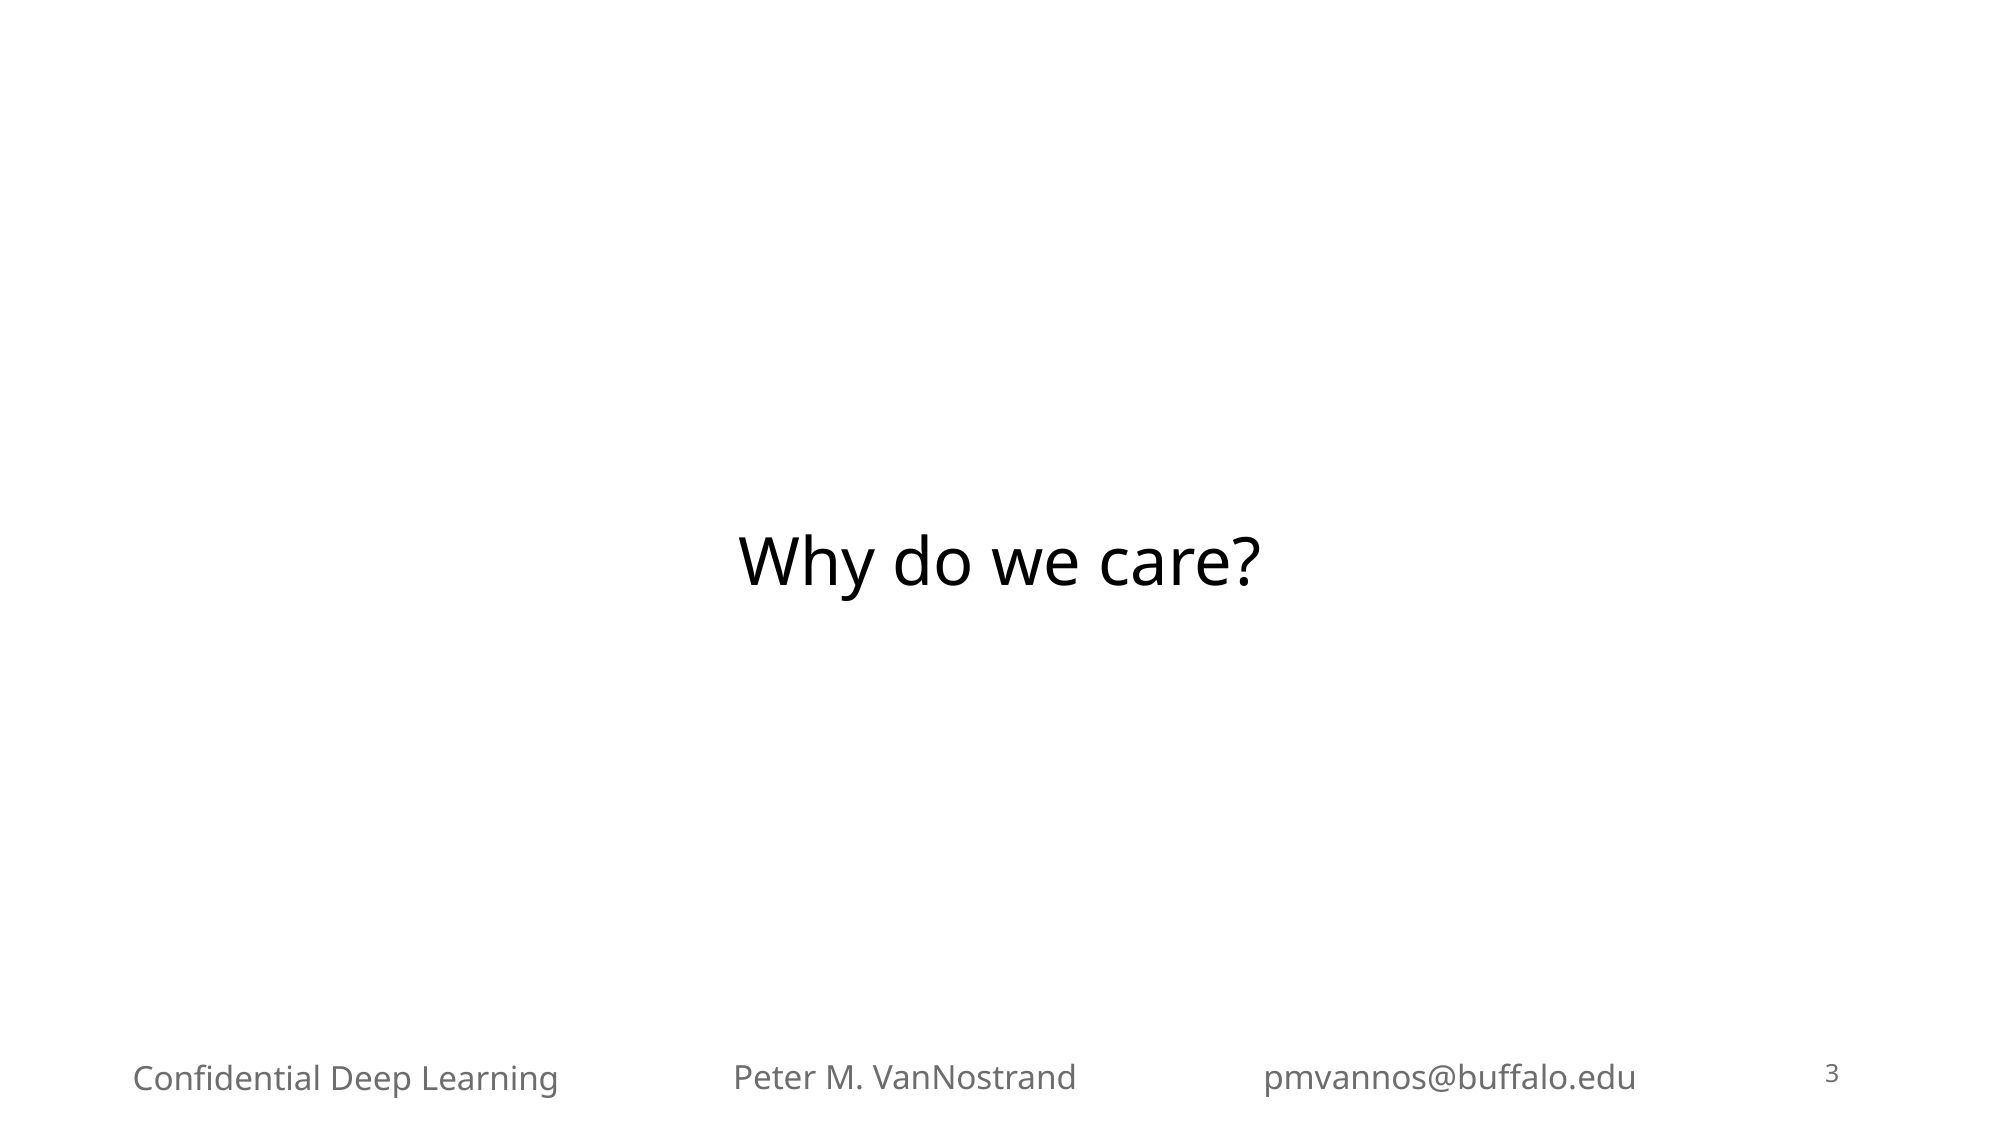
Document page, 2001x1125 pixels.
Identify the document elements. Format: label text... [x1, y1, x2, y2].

slide_number 3 [1782, 1050, 1883, 1100]
list Why do we care? [99, 100, 1900, 1025]
